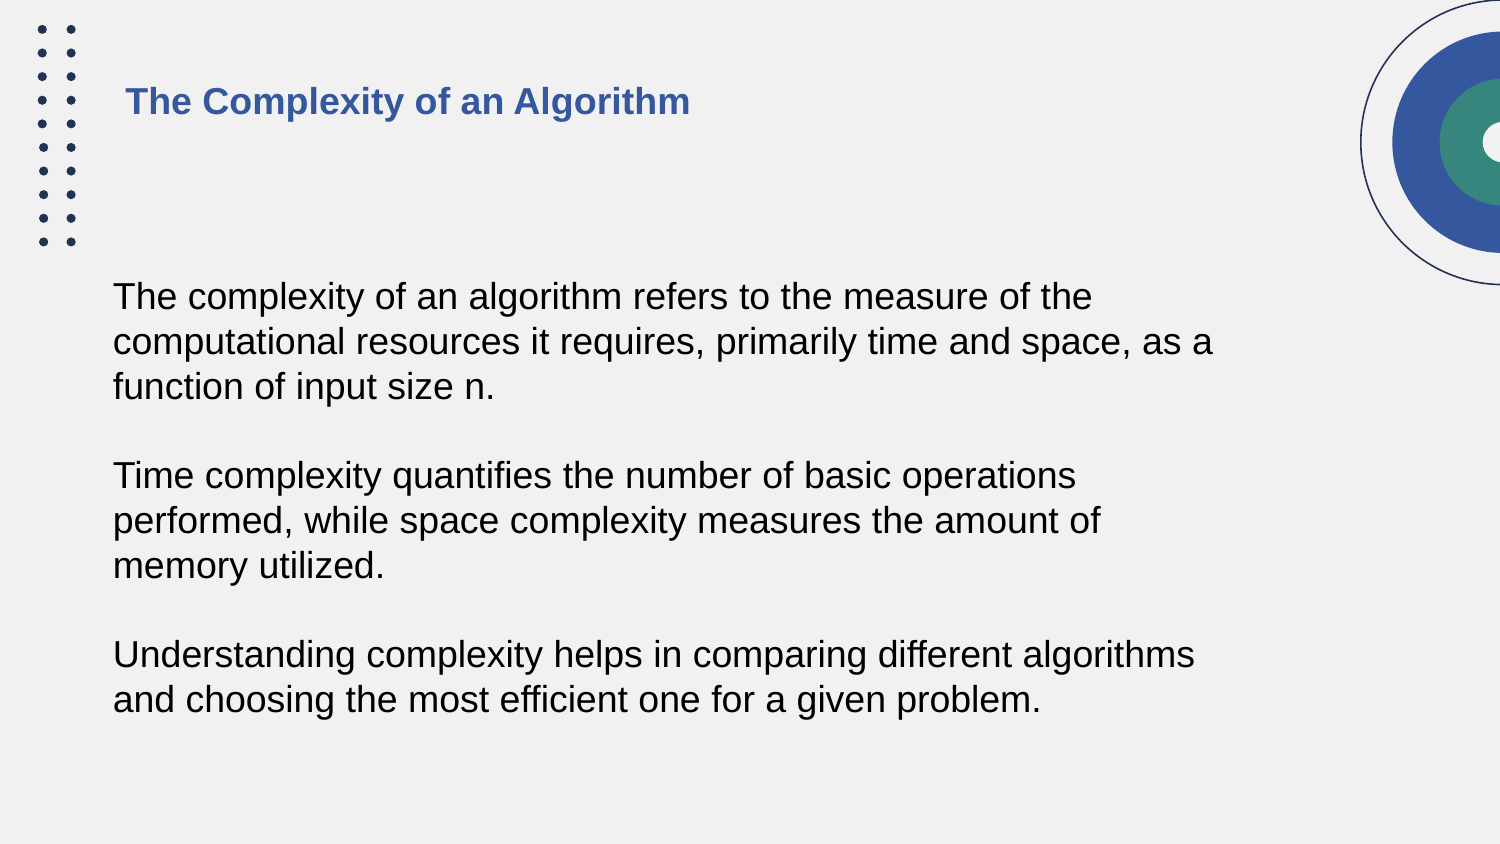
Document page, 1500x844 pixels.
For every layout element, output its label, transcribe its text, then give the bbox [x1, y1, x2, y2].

text_box Time complexity quantifies the number of basic operations performed, while space complexity measures the amount of memory utilized. [98, 443, 1223, 594]
text_box The Complexity of an Algorithm [110, 69, 737, 130]
text_box The complexity of an algorithm refers to the measure of the computational resources it requires, primarily time and space, as a function of input size n. [98, 264, 1292, 415]
text_box Understanding complexity helps in comparing different algorithms and choosing the most efficient one for a given problem. [98, 622, 1218, 728]
